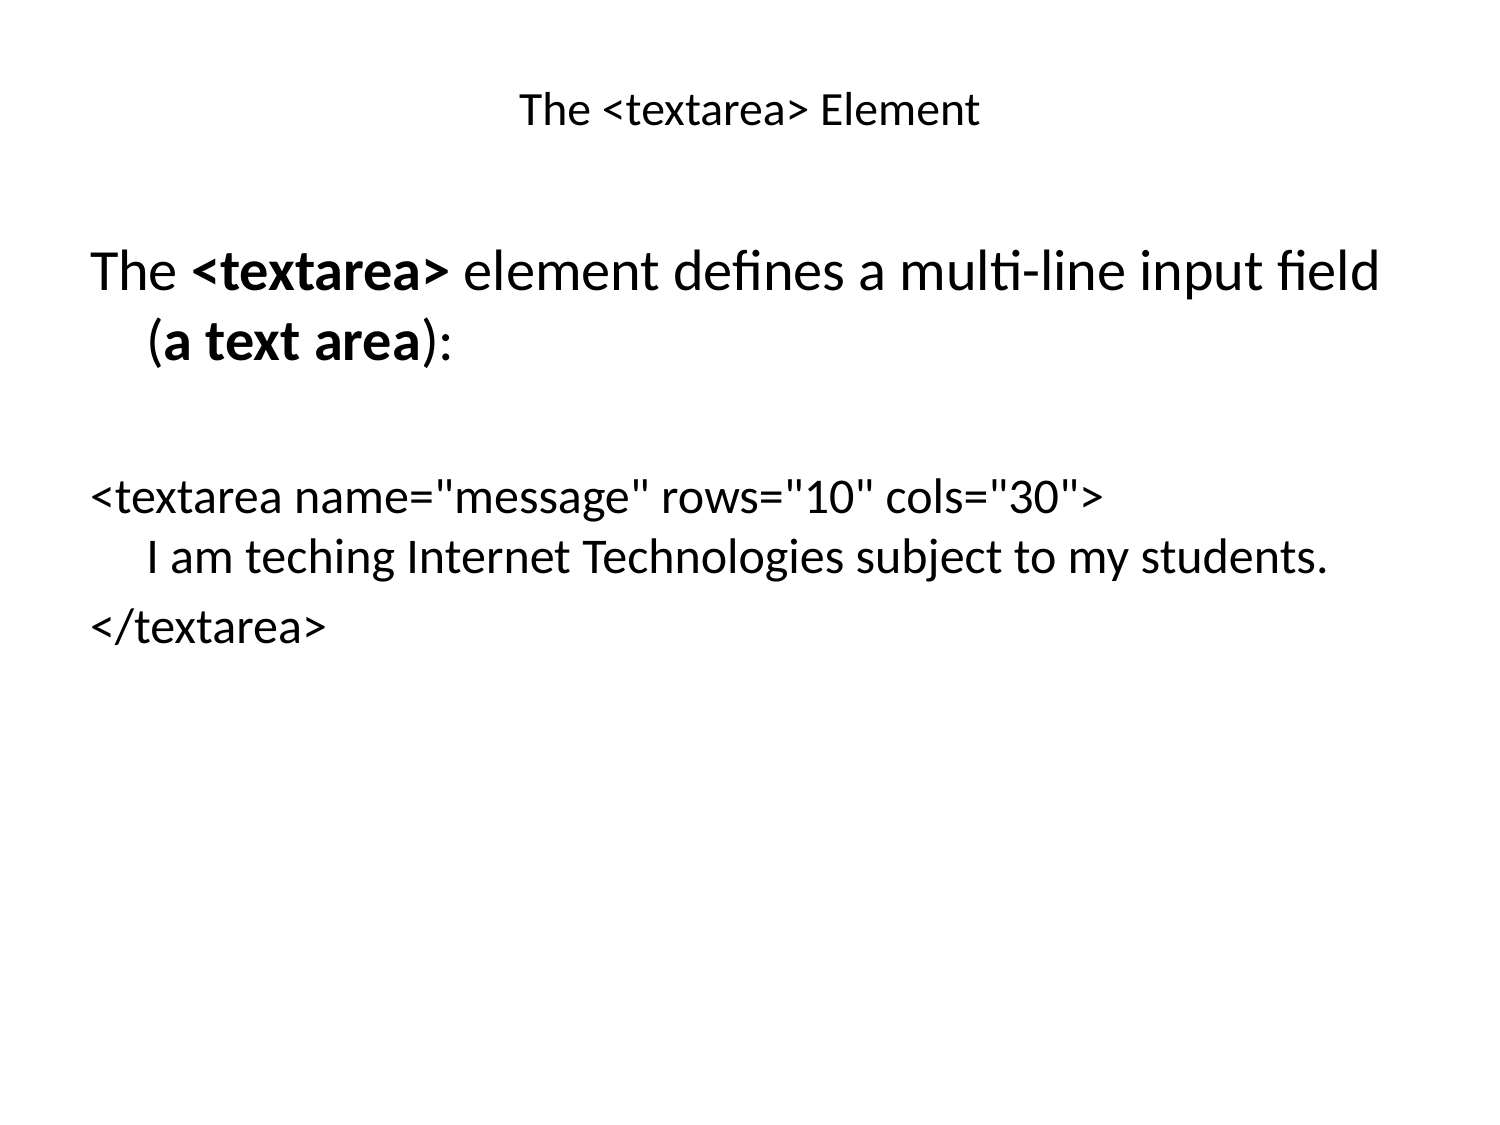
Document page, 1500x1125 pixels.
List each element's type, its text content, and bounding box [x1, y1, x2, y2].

list The <textarea> element defines a multi-line input field (a text area): <textarea name="message" rows="10" cols="30"> I am teching Internet Technologies subject to my students. </textarea> [75, 224, 1425, 1005]
title The <textarea> Element [75, 70, 1425, 200]
